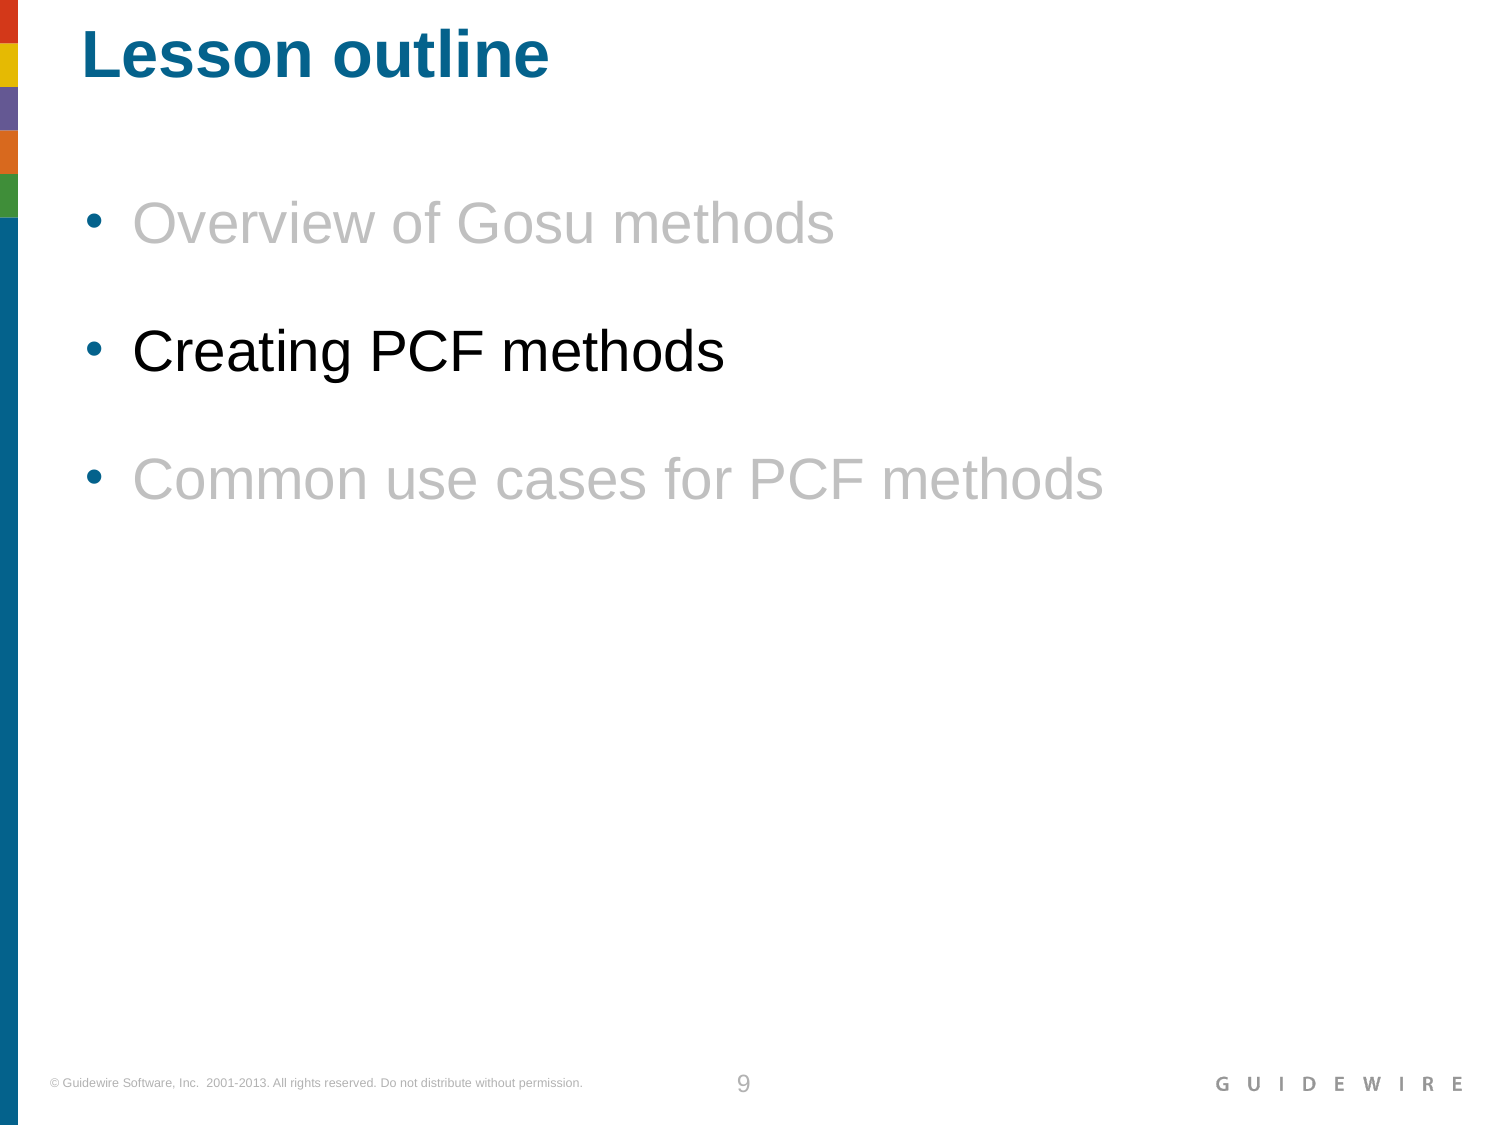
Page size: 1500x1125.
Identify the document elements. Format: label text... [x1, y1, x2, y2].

picture [1215, 1073, 1480, 1096]
title Lesson outline [81, 19, 1446, 142]
list Overview of Gosu methods Creating PCF methods Common use cases for PCF methods [85, 149, 1451, 1050]
